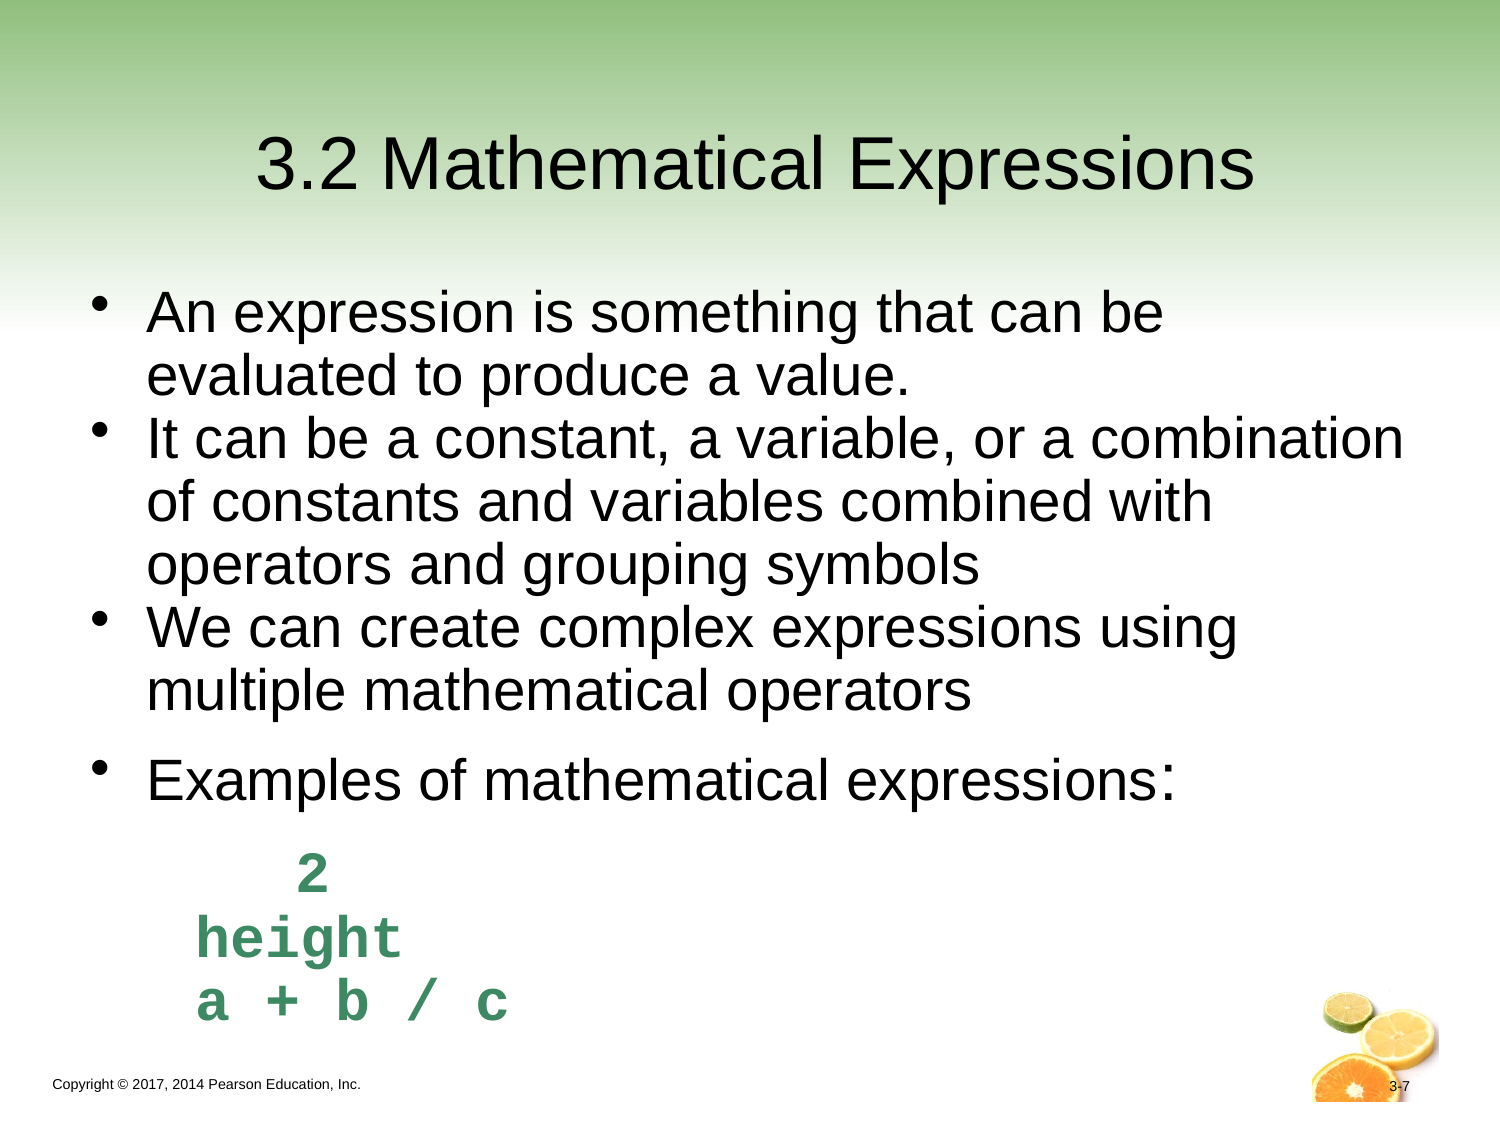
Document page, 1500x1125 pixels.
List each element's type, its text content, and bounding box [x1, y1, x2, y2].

title 3.2 Mathematical Expressions [50, 49, 1463, 213]
slide_number 3-7 [1112, 1026, 1426, 1102]
picture [1312, 990, 1439, 1102]
list An expression is something that can be evaluated to produce a value. It can be a constant, a variable, or a combination of constants and variables combined with operators and grouping symbols We can create complex expressions using multiple mathematical operators Examples of mathematical expressions: 2 height a + b / c [75, 275, 1413, 1025]
